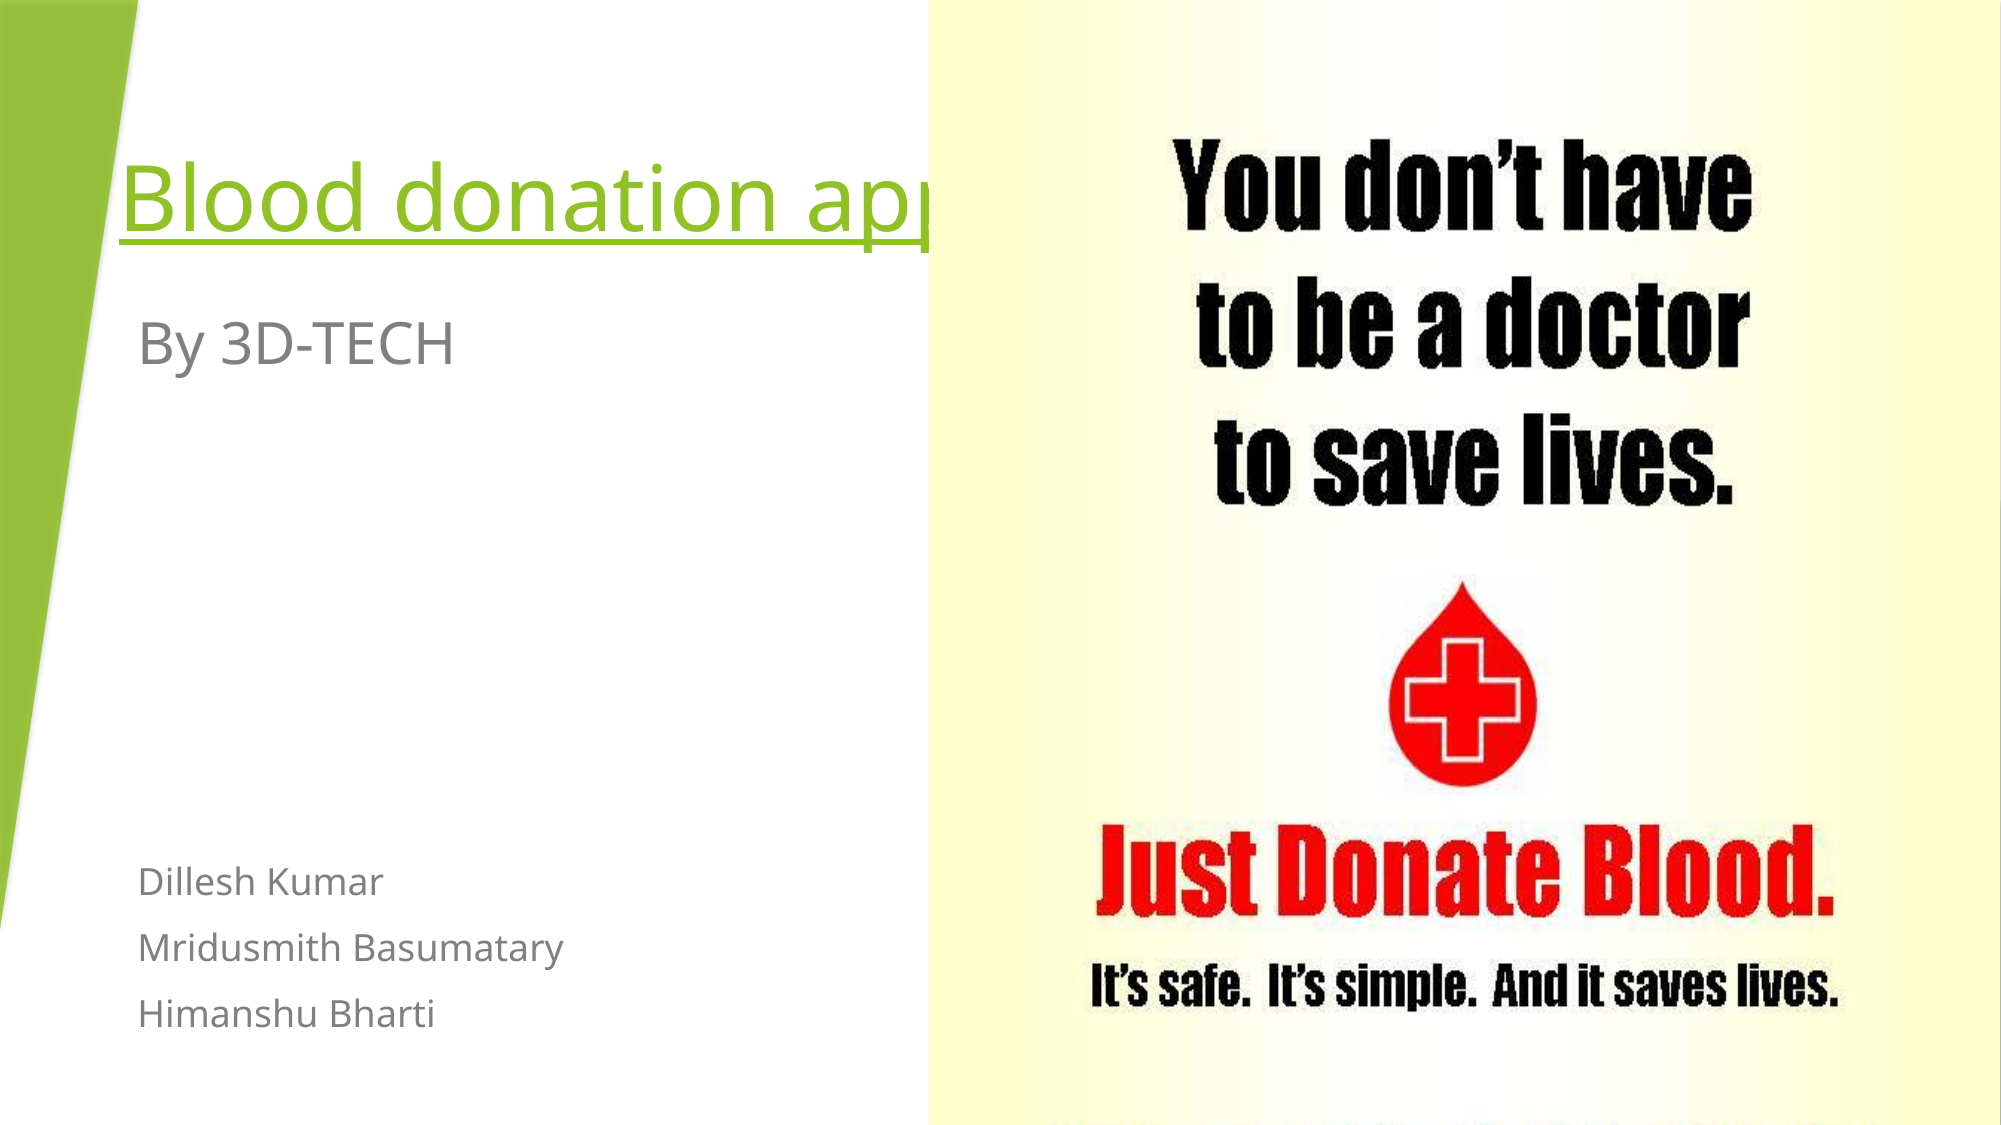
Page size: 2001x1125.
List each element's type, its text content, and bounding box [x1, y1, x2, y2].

subtitle By 3D-TECH Dillesh Kumar Mridusmith Basumatary Himanshu Bharti [122, 298, 925, 1071]
title Blood donation app [103, 41, 925, 258]
picture [928, 0, 2000, 1125]
